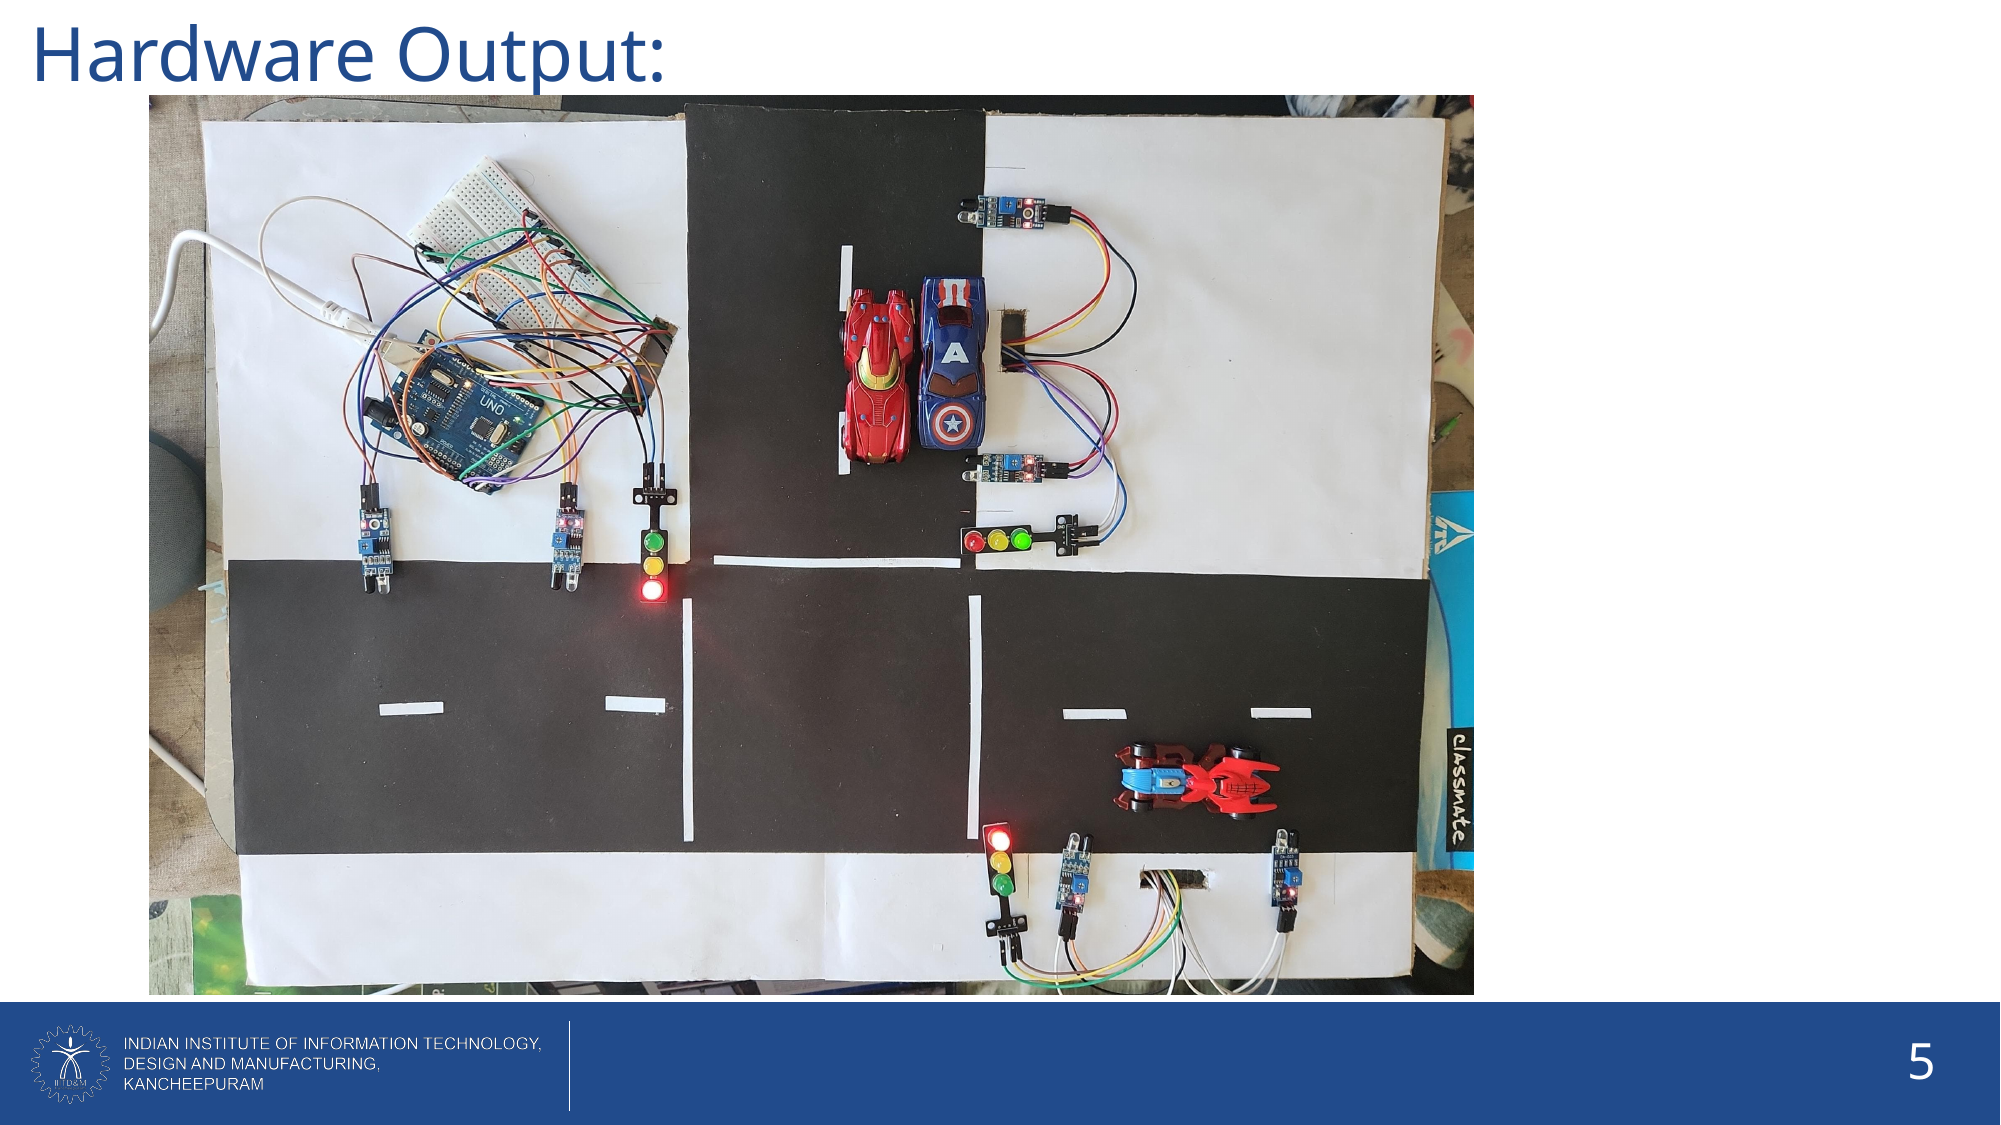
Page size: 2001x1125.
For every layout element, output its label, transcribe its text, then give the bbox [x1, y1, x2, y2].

picture [19, 1014, 551, 1113]
title Hardware Output: [15, 0, 1741, 136]
picture [149, 95, 1474, 995]
slide_number 5 [1701, 1033, 1952, 1094]
